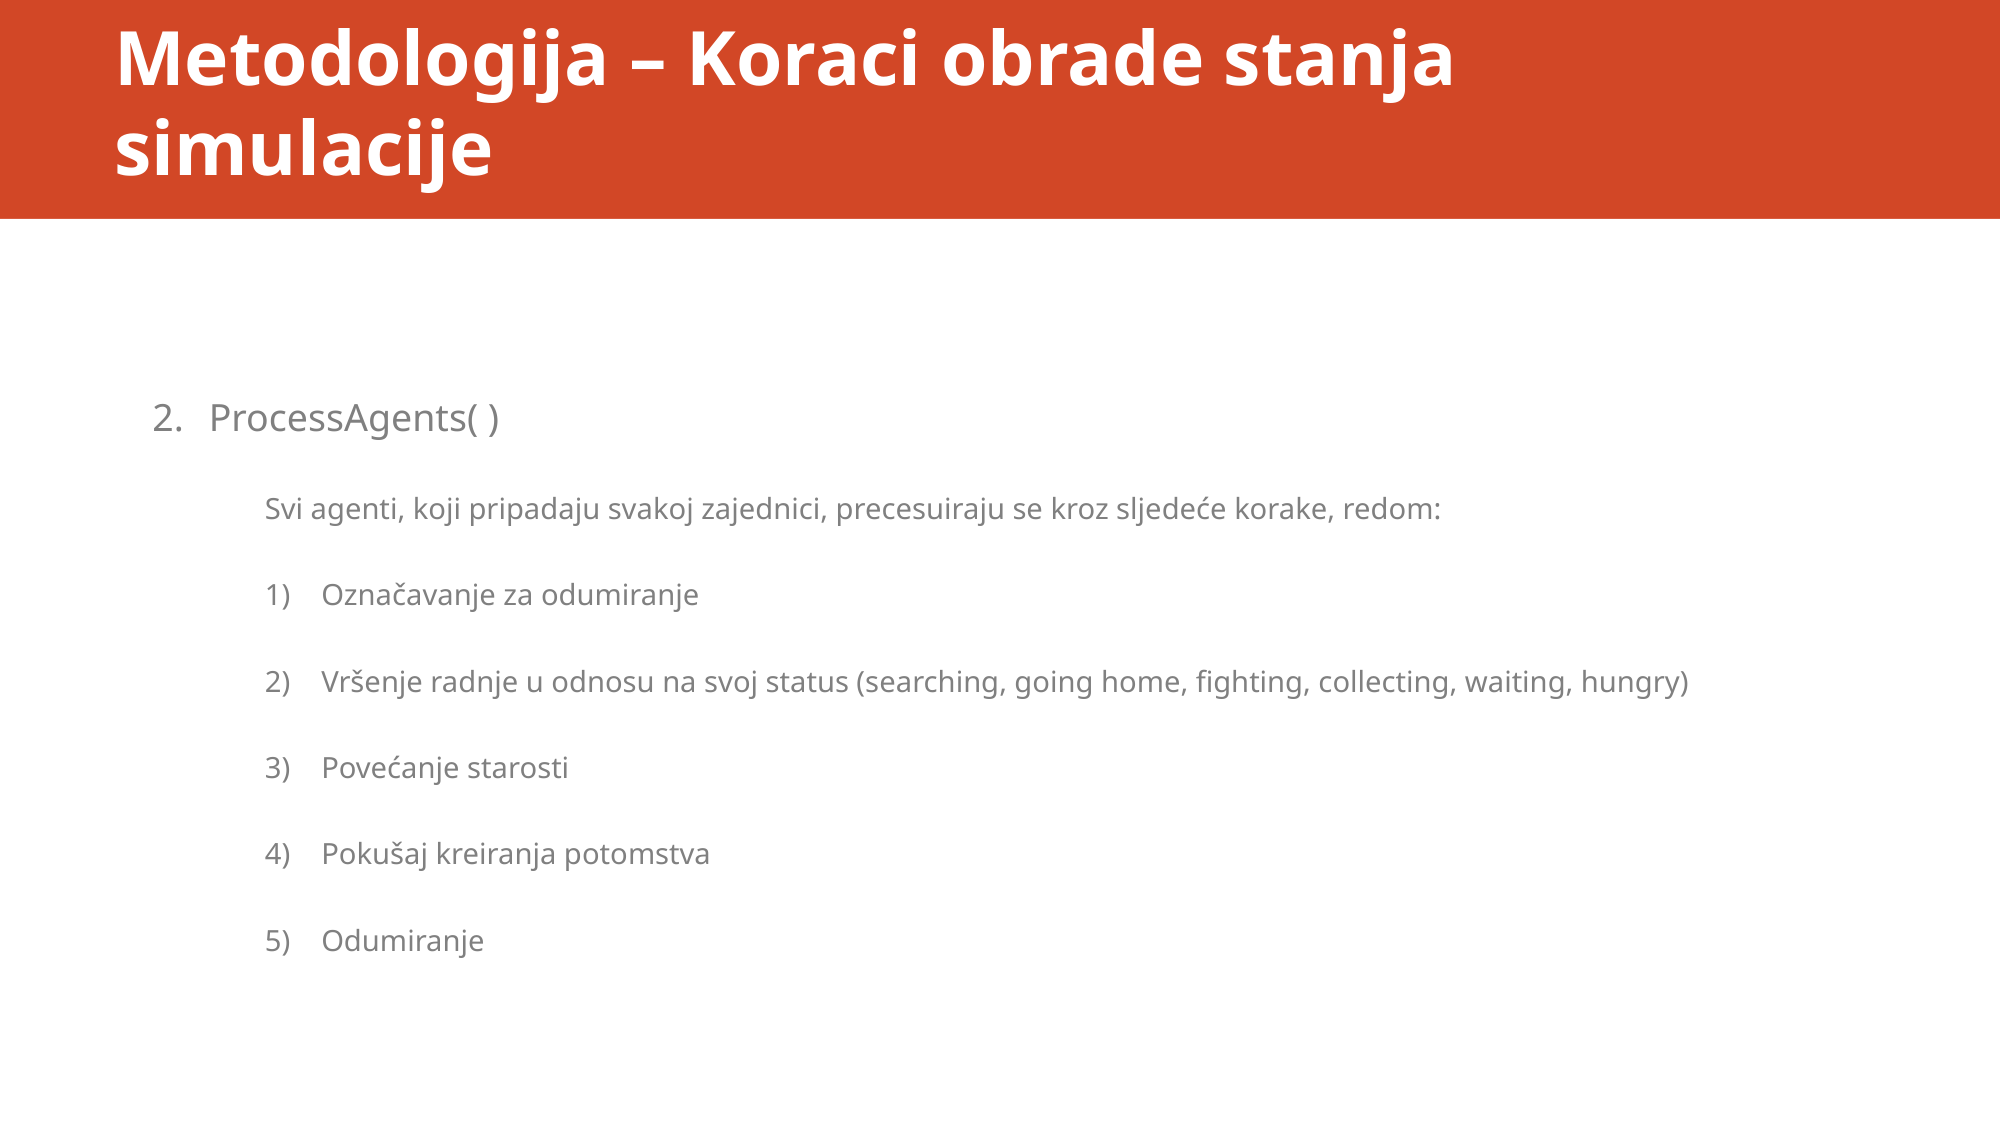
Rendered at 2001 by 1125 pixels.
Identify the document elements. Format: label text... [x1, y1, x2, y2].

list ProcessAgents( ) Svi agenti, koji pripadaju svakoj zajednici, precesuiraju se kroz sljedeće korake, redom: Označavanje za odumiranje Vršenje radnje u odnosu na svoj status (searching, going home, fighting, collecting, waiting, hungry) Povećanje starosti Pokušaj kreiranja potomstva Odumiranje [137, 299, 1863, 1030]
title Metodologija – Koraci obrade stanja simulacije [99, 0, 1863, 199]
